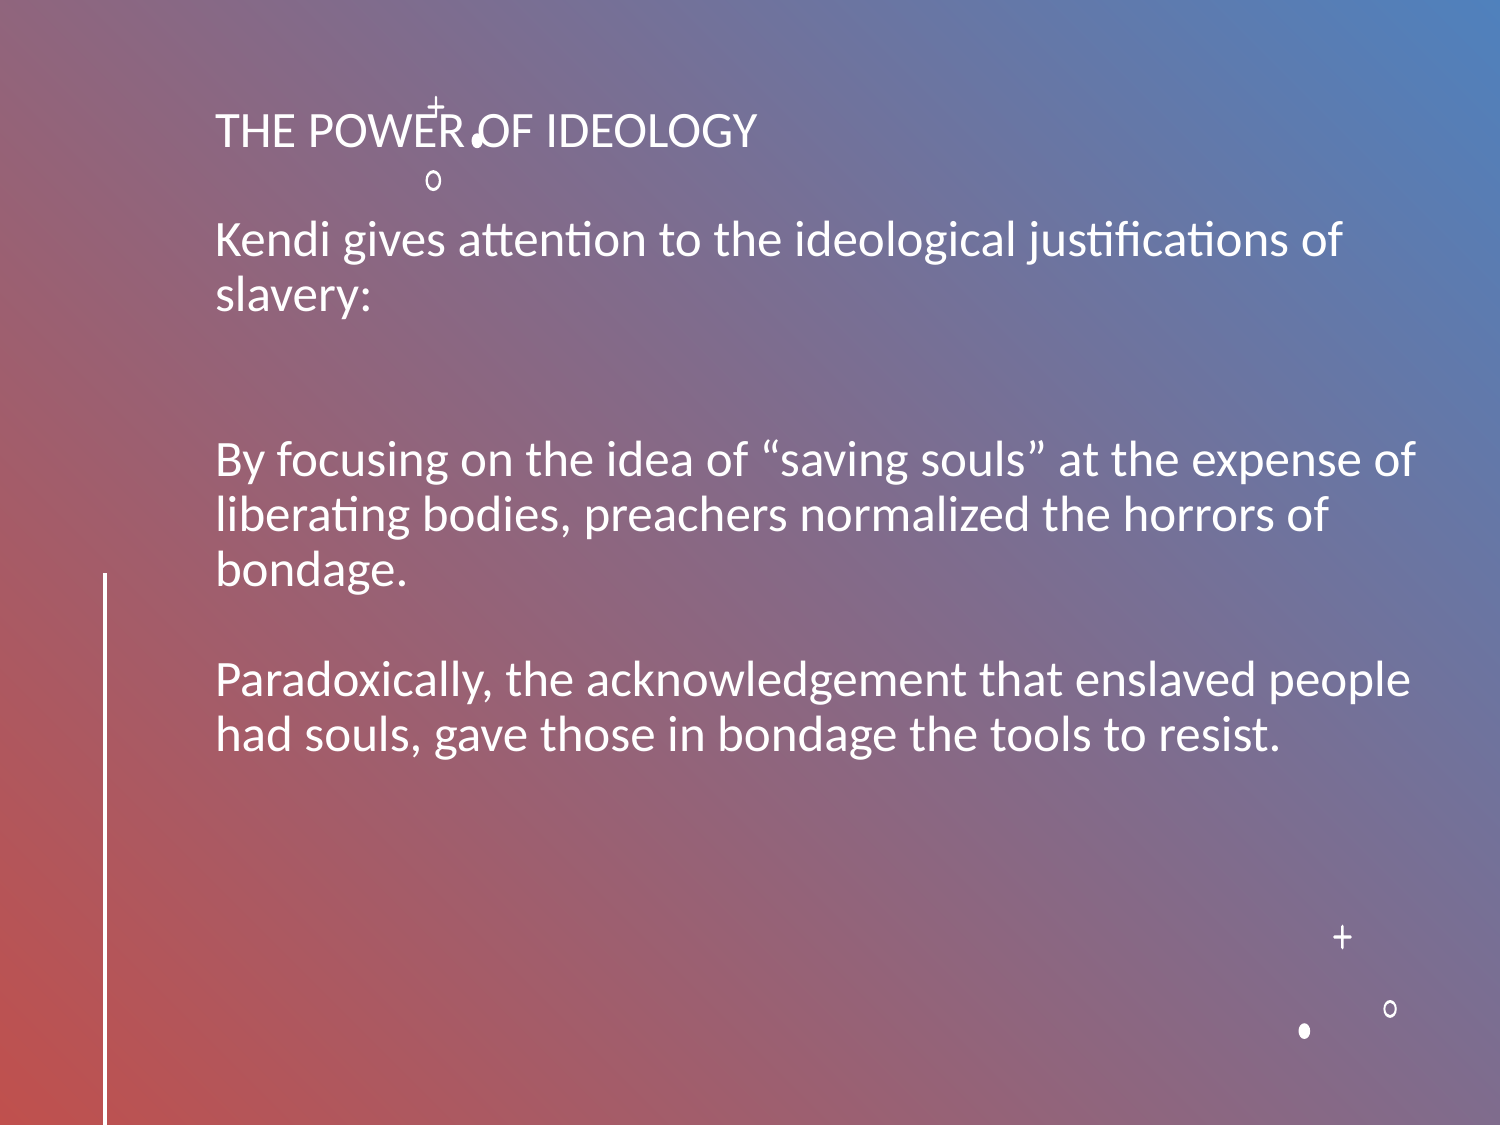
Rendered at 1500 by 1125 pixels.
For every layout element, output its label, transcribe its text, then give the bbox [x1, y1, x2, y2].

text_box [471, 133, 483, 149]
text_box [1383, 1000, 1397, 1018]
title THE POWER OF IDEOLOGY Kendi gives attention to the ideological justifications of slavery: By focusing on the idea of “saving souls” at the expense of liberating bodies, preachers normalized the horrors of bondage. Paradoxically, the acknowledgement that enslaved people had souls, gave those in bondage the tools to resist. [200, 95, 1438, 779]
text_box [1333, 924, 1352, 950]
text_box [0, 0, 1500, 1125]
text_box [1298, 1023, 1311, 1039]
text_box [427, 95, 445, 119]
text_box [425, 170, 442, 192]
